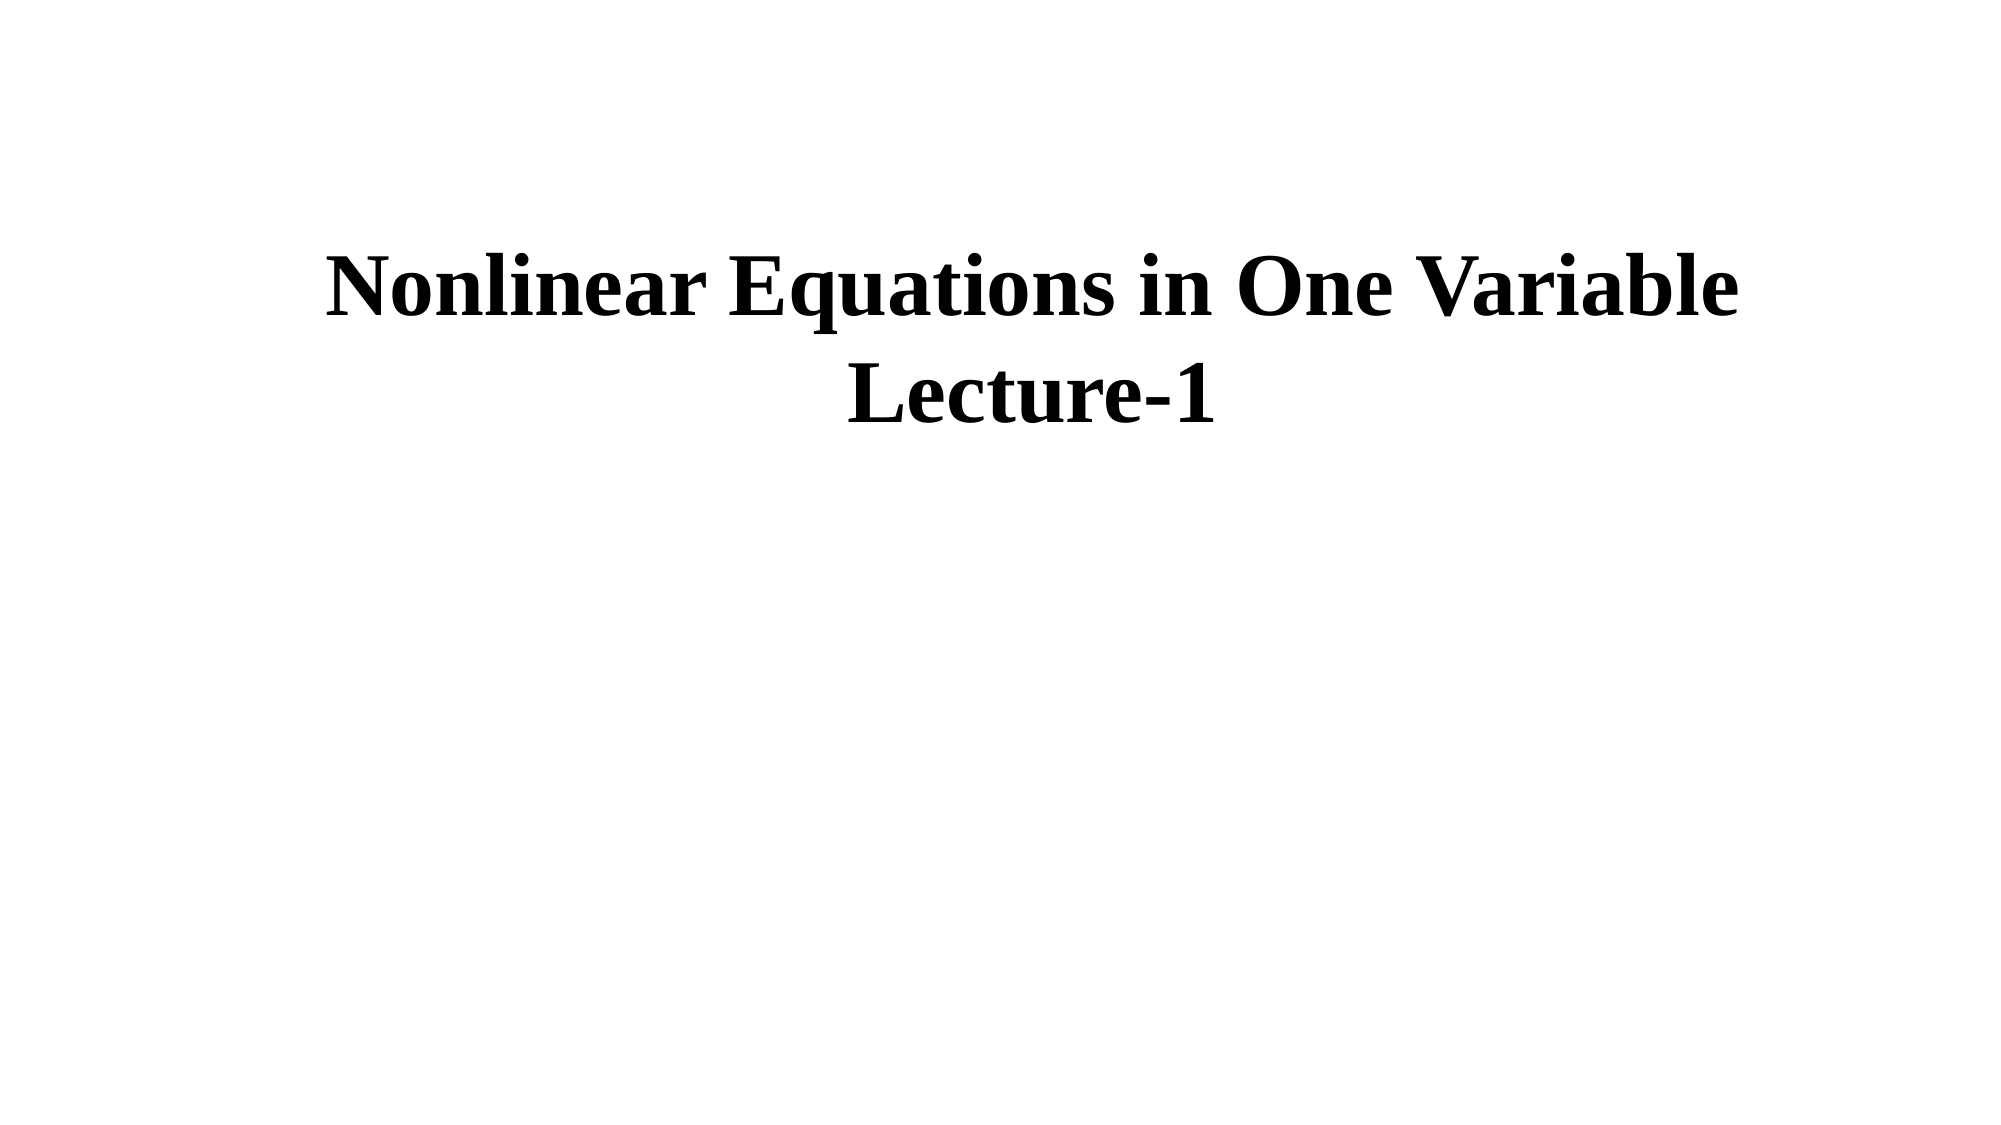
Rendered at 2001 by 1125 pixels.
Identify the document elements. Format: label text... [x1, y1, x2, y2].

text_box Nonlinear Equations in One Variable Lecture-1 [225, 218, 1840, 494]
